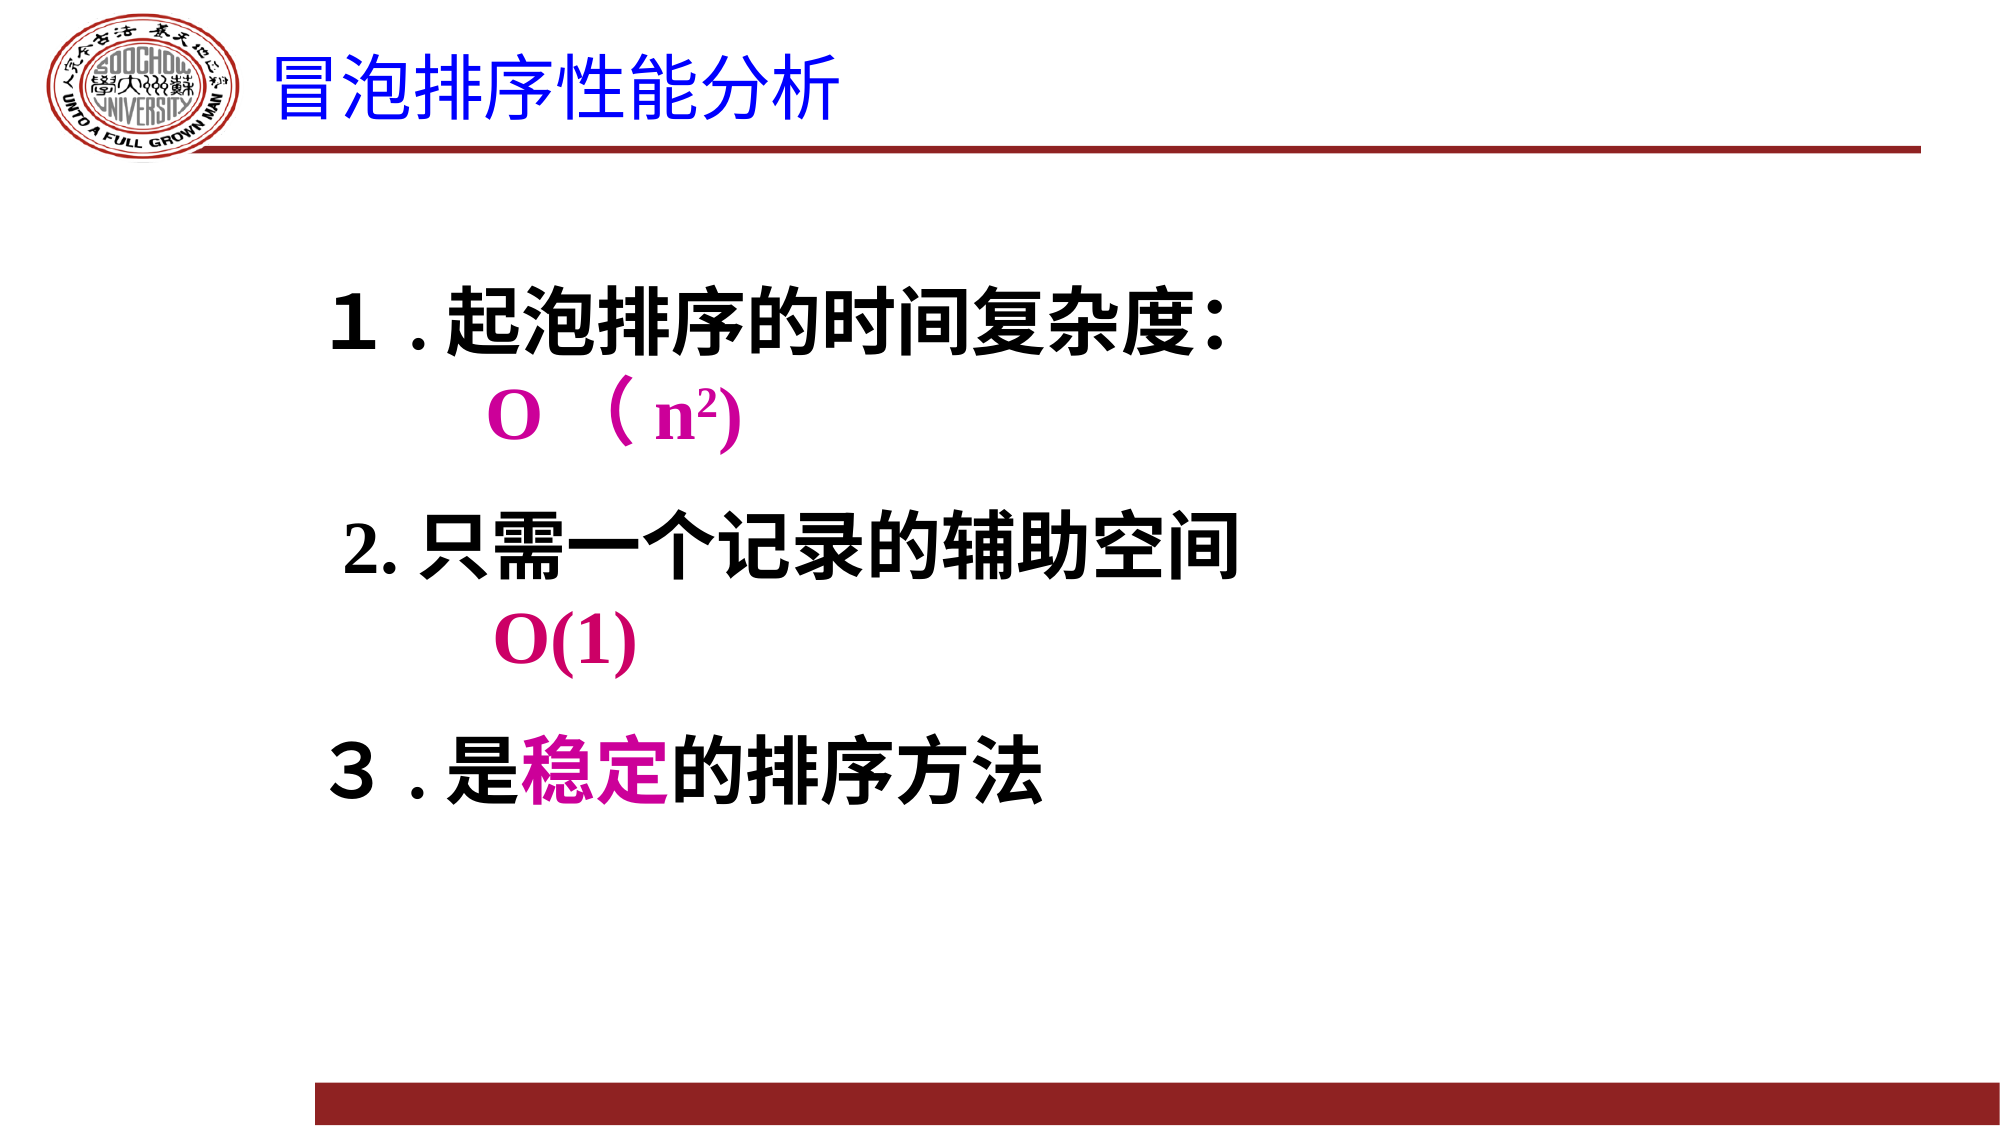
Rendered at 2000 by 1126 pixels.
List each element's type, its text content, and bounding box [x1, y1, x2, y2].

picture [40, 9, 246, 163]
text_box [242, 30, 1921, 138]
text_box 2.只需一个记录的辅助空间 O(1) [327, 491, 1257, 687]
title 冒泡排序性能分析 [249, 33, 1929, 140]
text_box １.起泡排序的时间复杂度： O（n2) [302, 267, 1579, 462]
text_box ３.是稳定的排序方法 [300, 716, 1061, 821]
